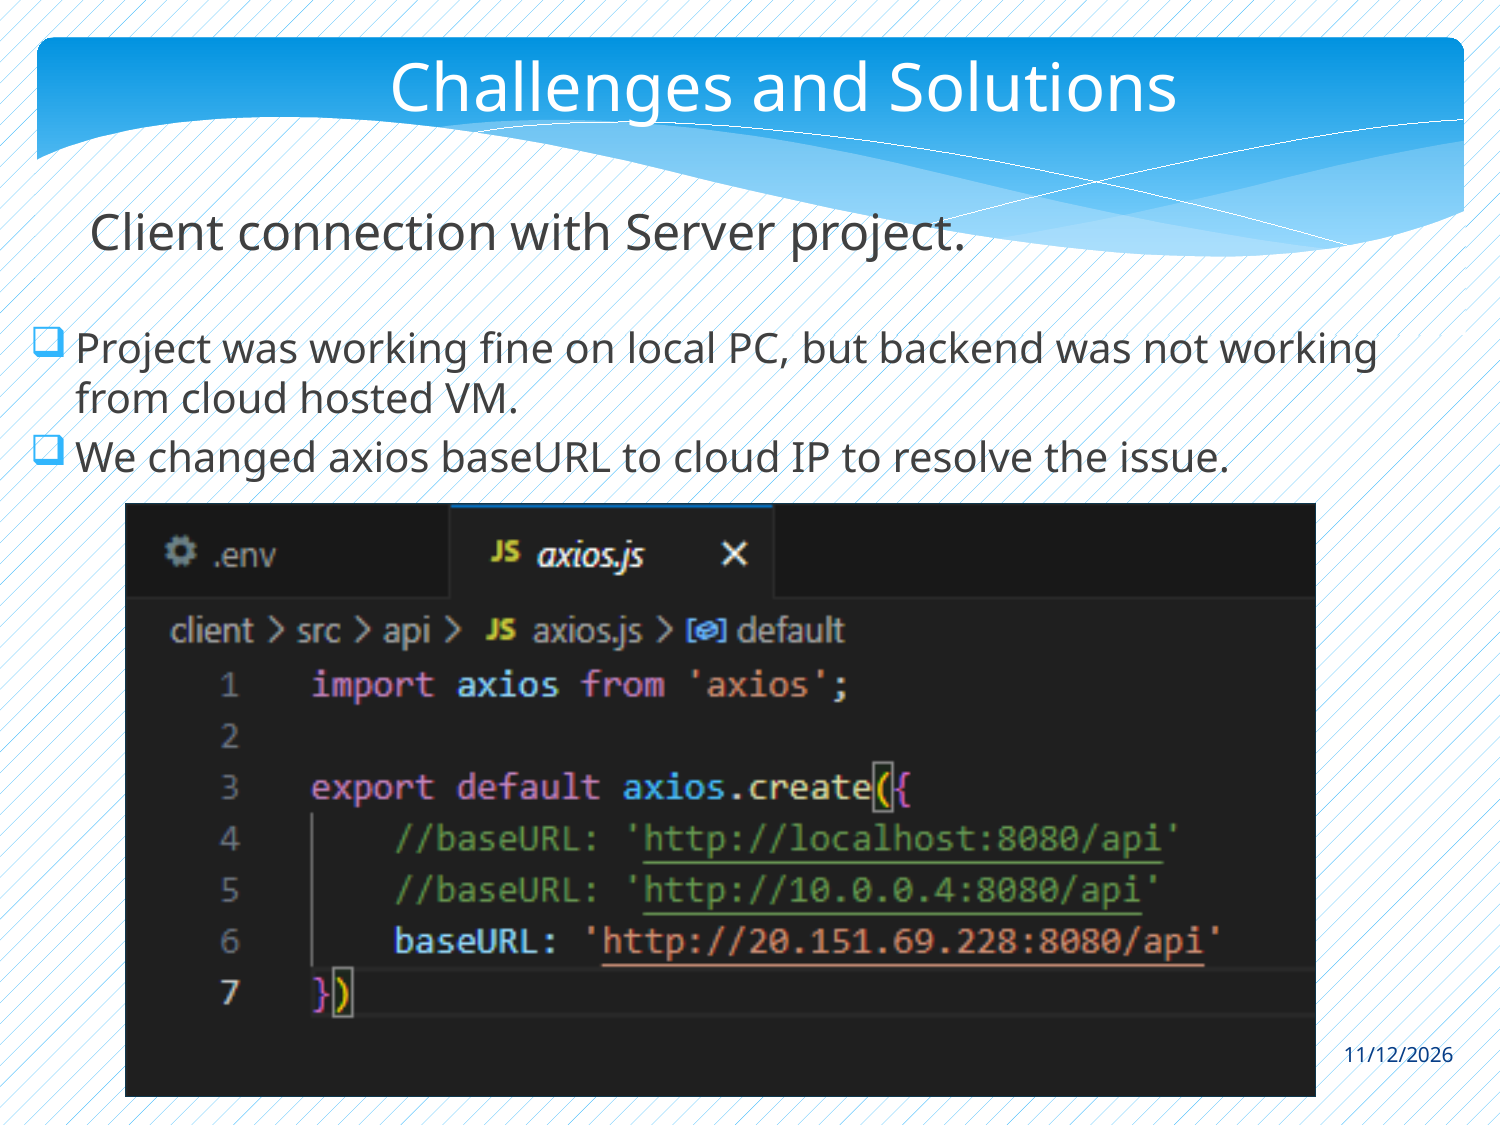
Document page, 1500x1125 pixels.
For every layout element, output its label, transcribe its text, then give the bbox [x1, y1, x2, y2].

picture [124, 502, 1316, 1098]
text_box Client connection with Server project. [74, 193, 1500, 275]
text_box Challenges and Solutions [374, 275, 1425, 314]
text_box Project was working fine on local PC, but backend was not working from cloud hosted VM. We changed axios baseURL to cloud IP to resolve the issue. [15, 314, 1488, 638]
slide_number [1321, 1025, 1469, 1086]
text_box Challenges and Solutions [374, 37, 1425, 193]
